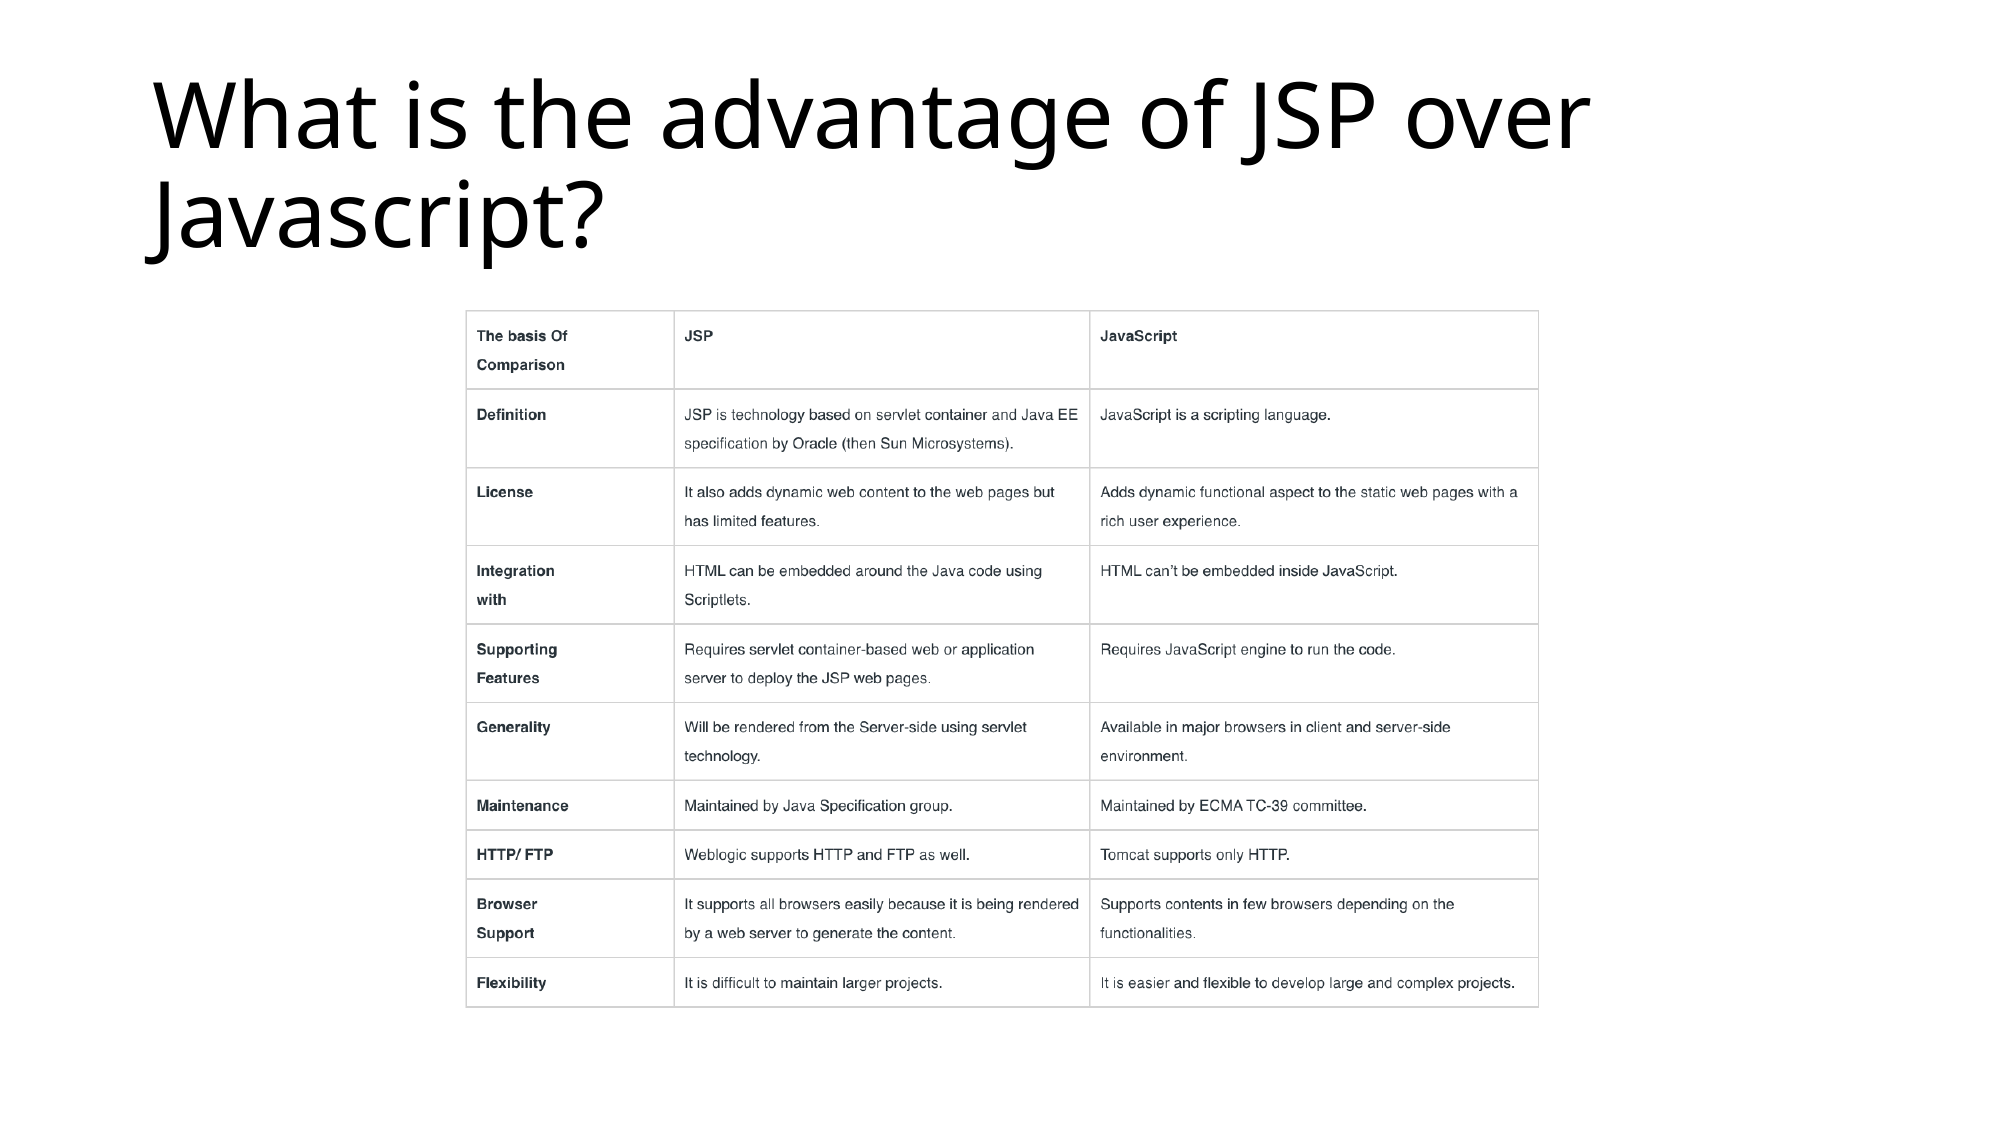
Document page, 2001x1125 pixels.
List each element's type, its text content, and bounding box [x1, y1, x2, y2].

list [452, 299, 1547, 1014]
title What is the advantage of JSP over Javascript? [137, 59, 1863, 278]
